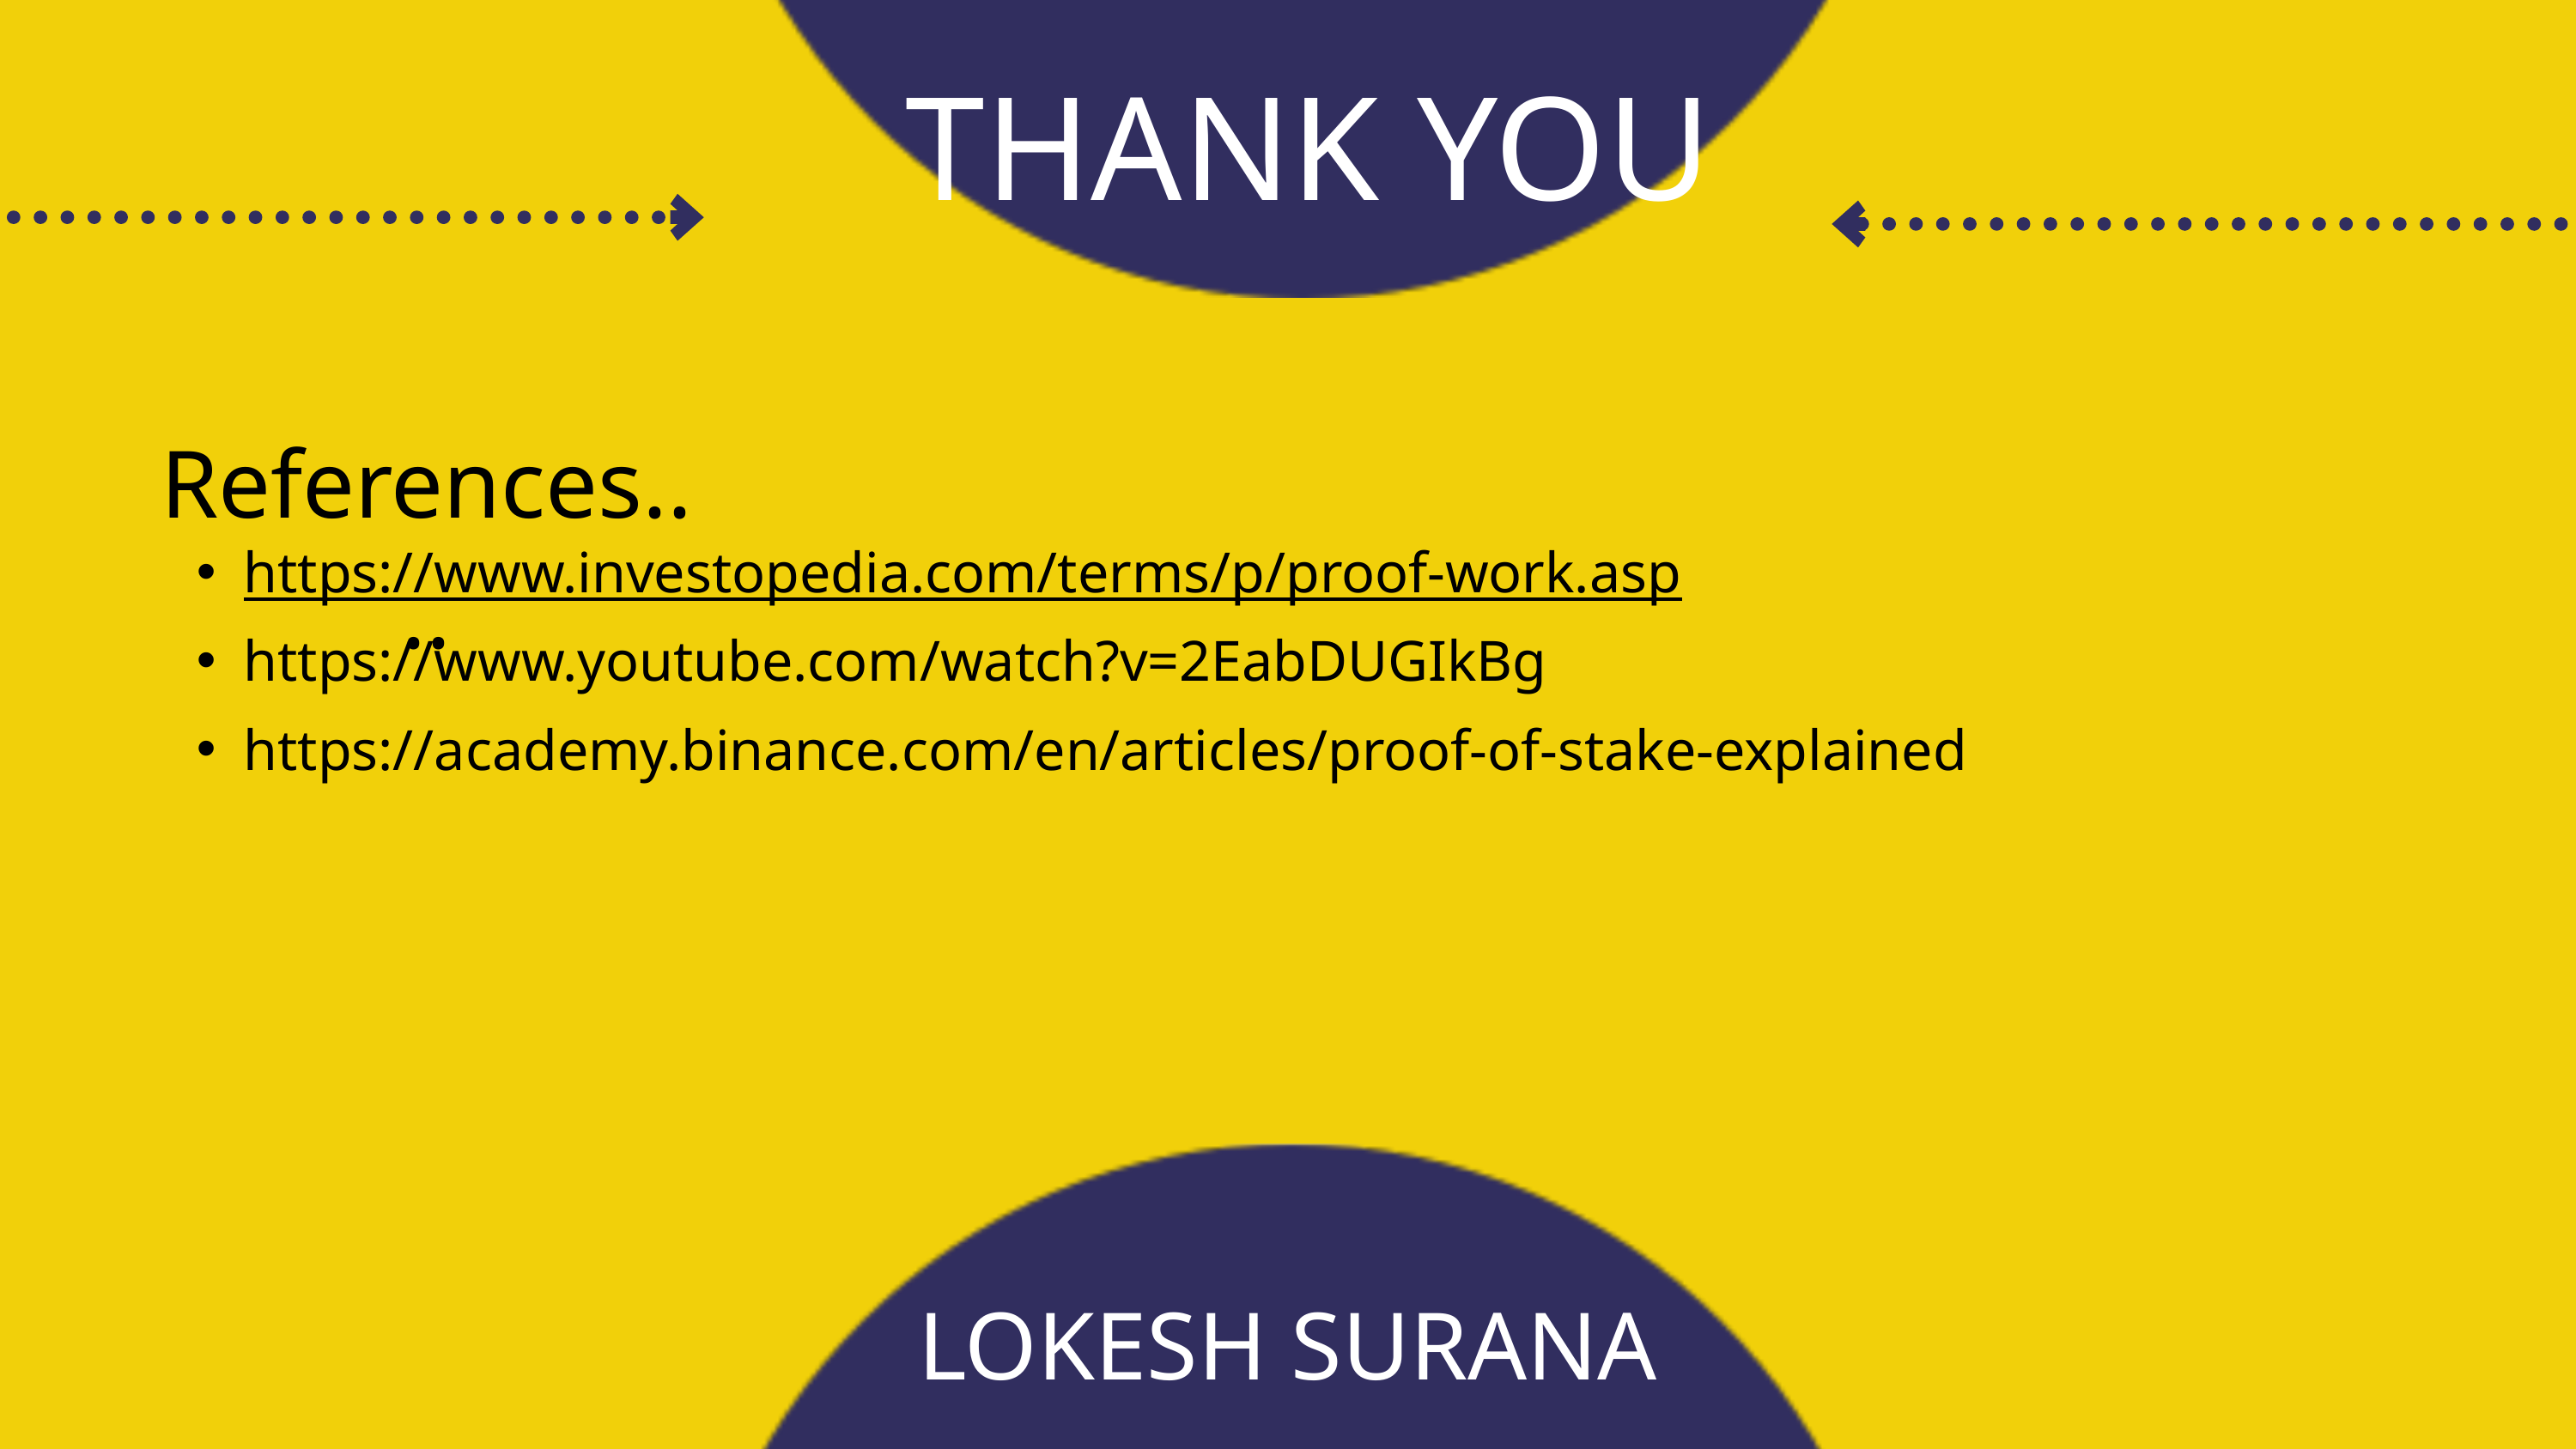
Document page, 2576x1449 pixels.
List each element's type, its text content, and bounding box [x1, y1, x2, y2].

text_box https://www.investopedia.com/terms/p/proof-work.asp https://www.youtube.com/watch?v=2EabDUGIkBg https://academy.binance.com/en/articles/proof-of-stake-explained [149, 515, 1147, 870]
text_box LOKESH SURANA [1444, 1268, 1668, 1399]
text_box https://www.investopedia.com/terms/p/proof-work.asp https://www.youtube.com/watch?v=2EabDUGIkBg https://academy.binance.com/en/articles/proof-of-stake-explained [1444, 515, 2343, 870]
picture [677, 0, 1915, 1449]
text_box THANK YOU [695, 58, 1147, 230]
text_box References.... [149, 406, 704, 515]
text_box LOKESH SURANA [908, 1268, 1131, 1399]
text_box THANK YOU [1461, 58, 1923, 230]
